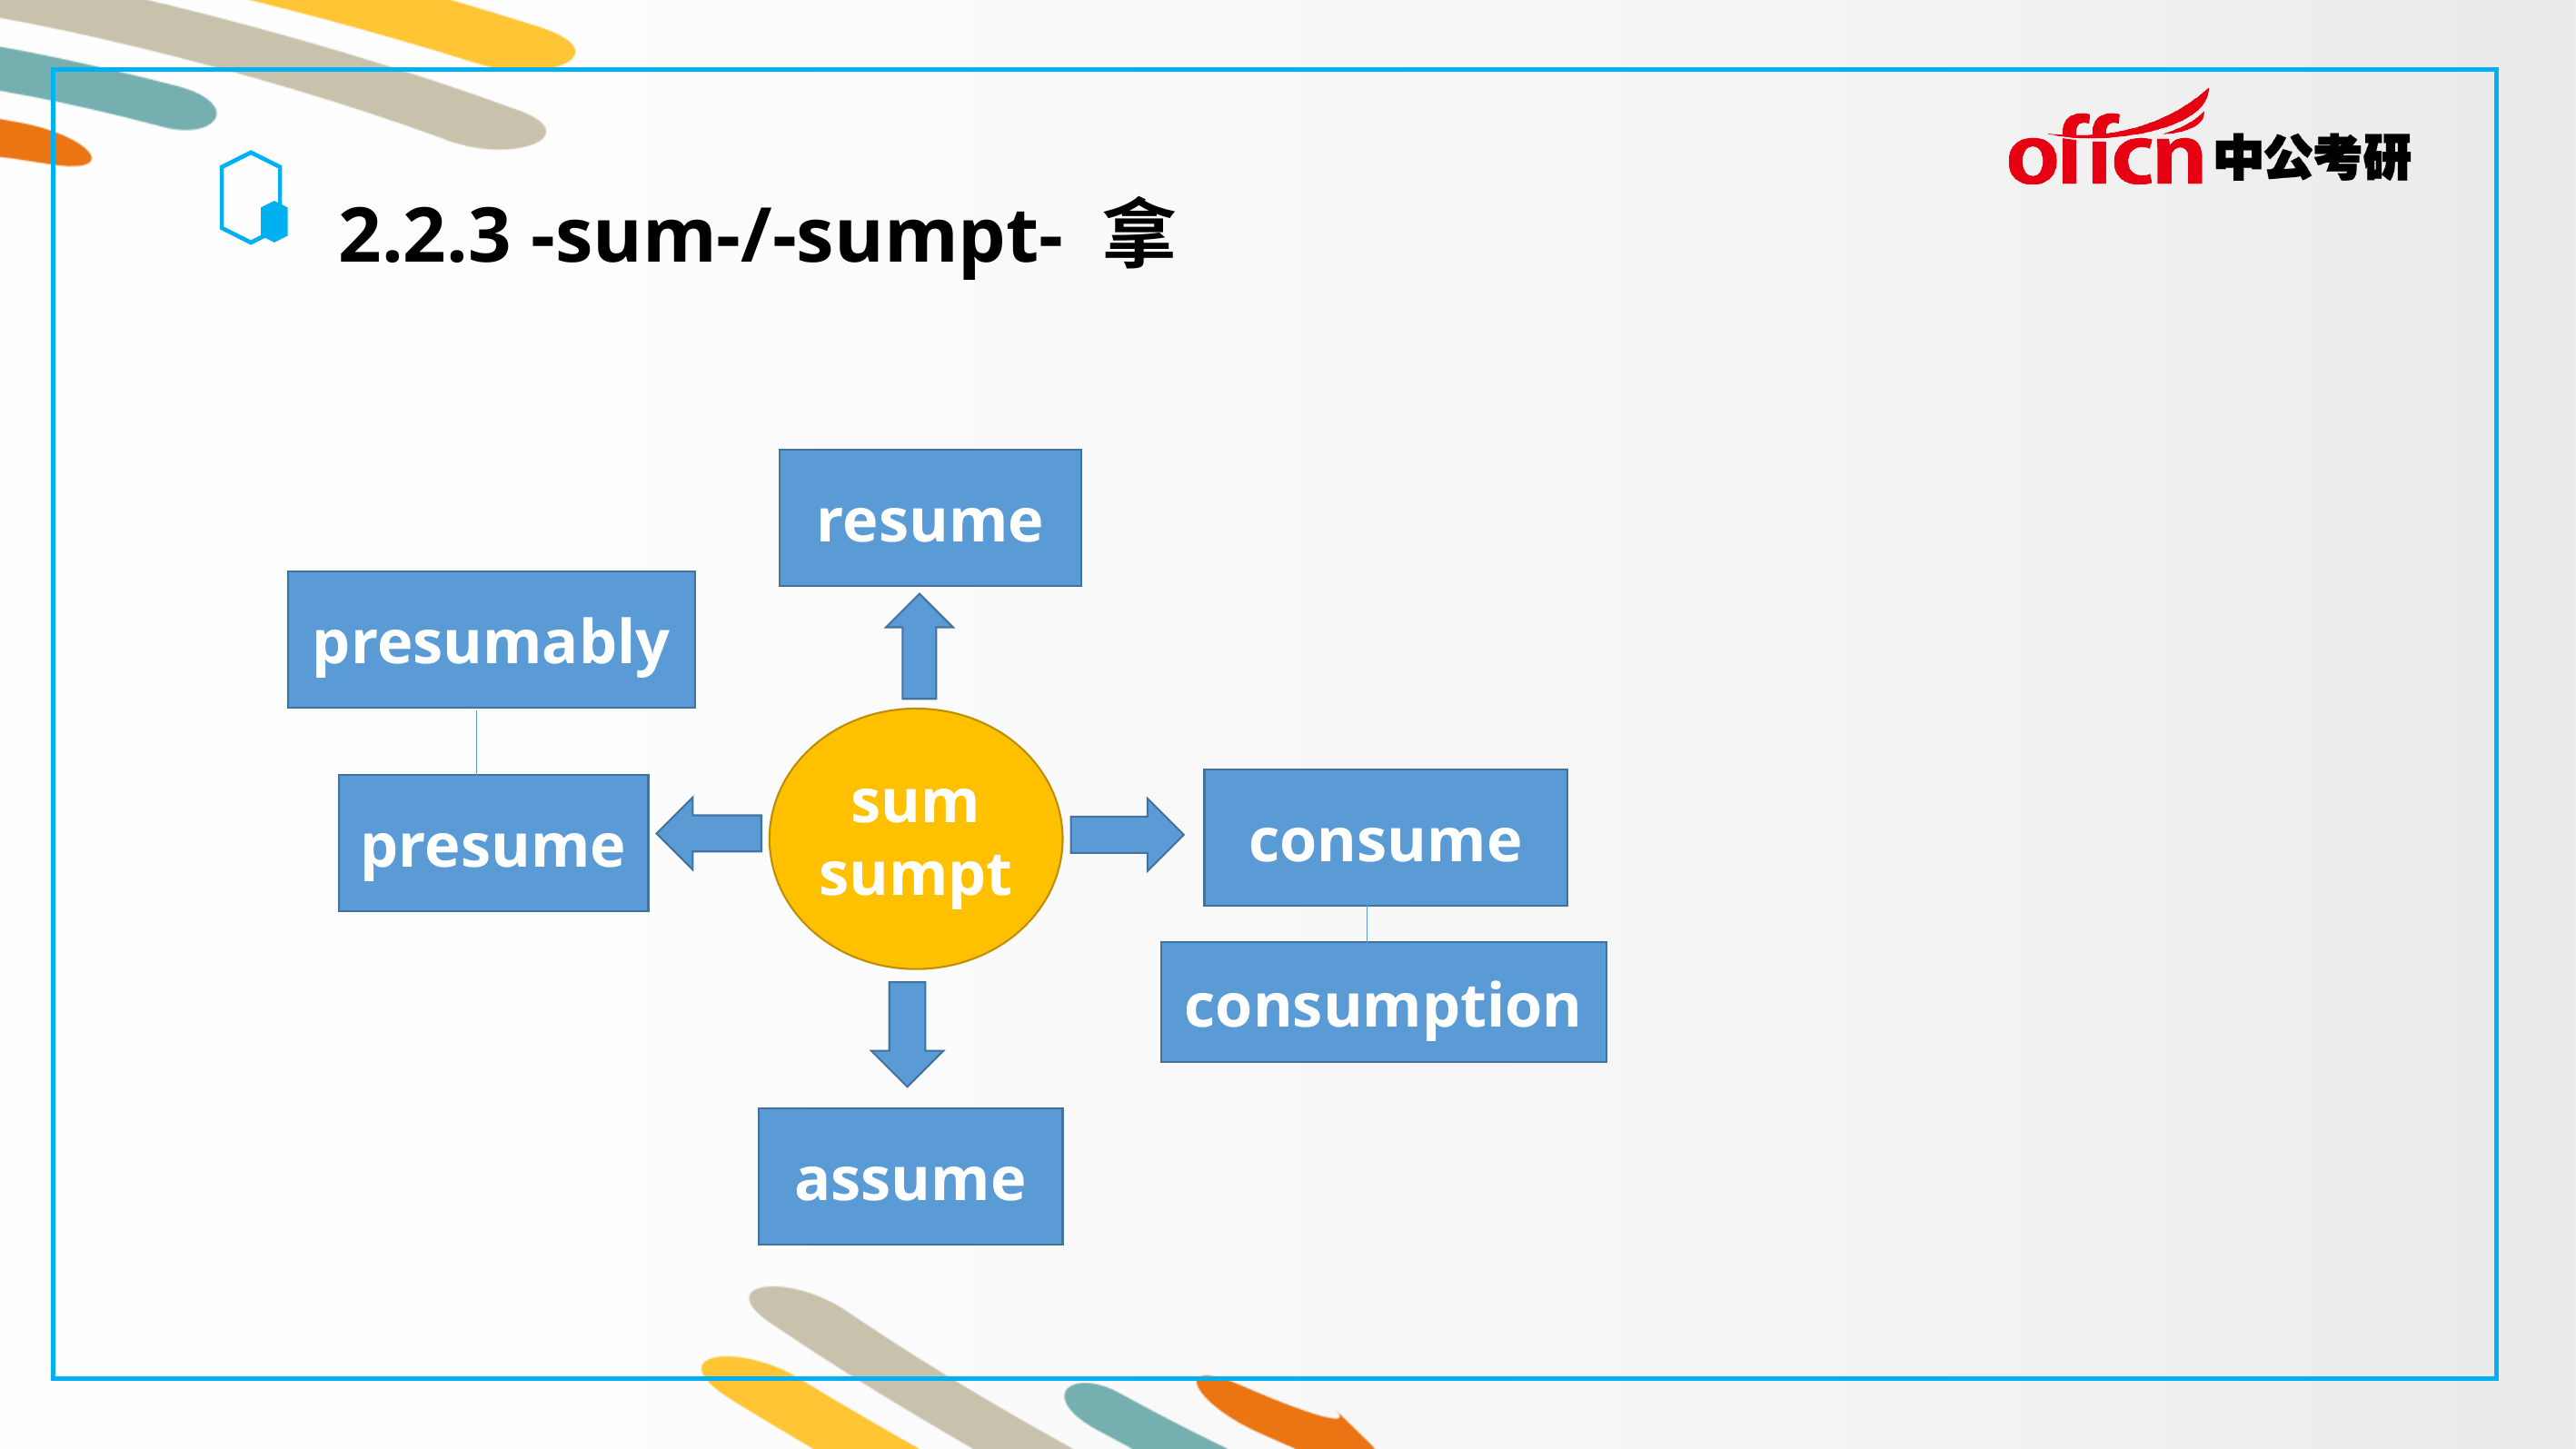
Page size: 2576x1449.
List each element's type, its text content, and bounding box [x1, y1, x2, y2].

text_box [1045, 775, 1064, 903]
text_box [795, 914, 1038, 970]
picture [0, 0, 2576, 1449]
text_box 2.2.3 -sum-/-sumpt- 拿 [324, 180, 1191, 284]
text_box [768, 774, 788, 904]
text_box [869, 981, 946, 1088]
text_box consume [1203, 769, 1568, 907]
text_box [221, 152, 288, 243]
text_box [655, 795, 763, 872]
text_box sum sumpt [788, 755, 1045, 914]
text_box presumably [287, 571, 696, 709]
text_box resume [779, 449, 1082, 587]
text_box consumption [1160, 941, 1607, 1063]
text_box [802, 707, 1030, 755]
text_box assume [758, 1107, 1064, 1246]
text_box [1069, 796, 1186, 874]
text_box [883, 592, 956, 700]
text_box presume [338, 774, 650, 912]
